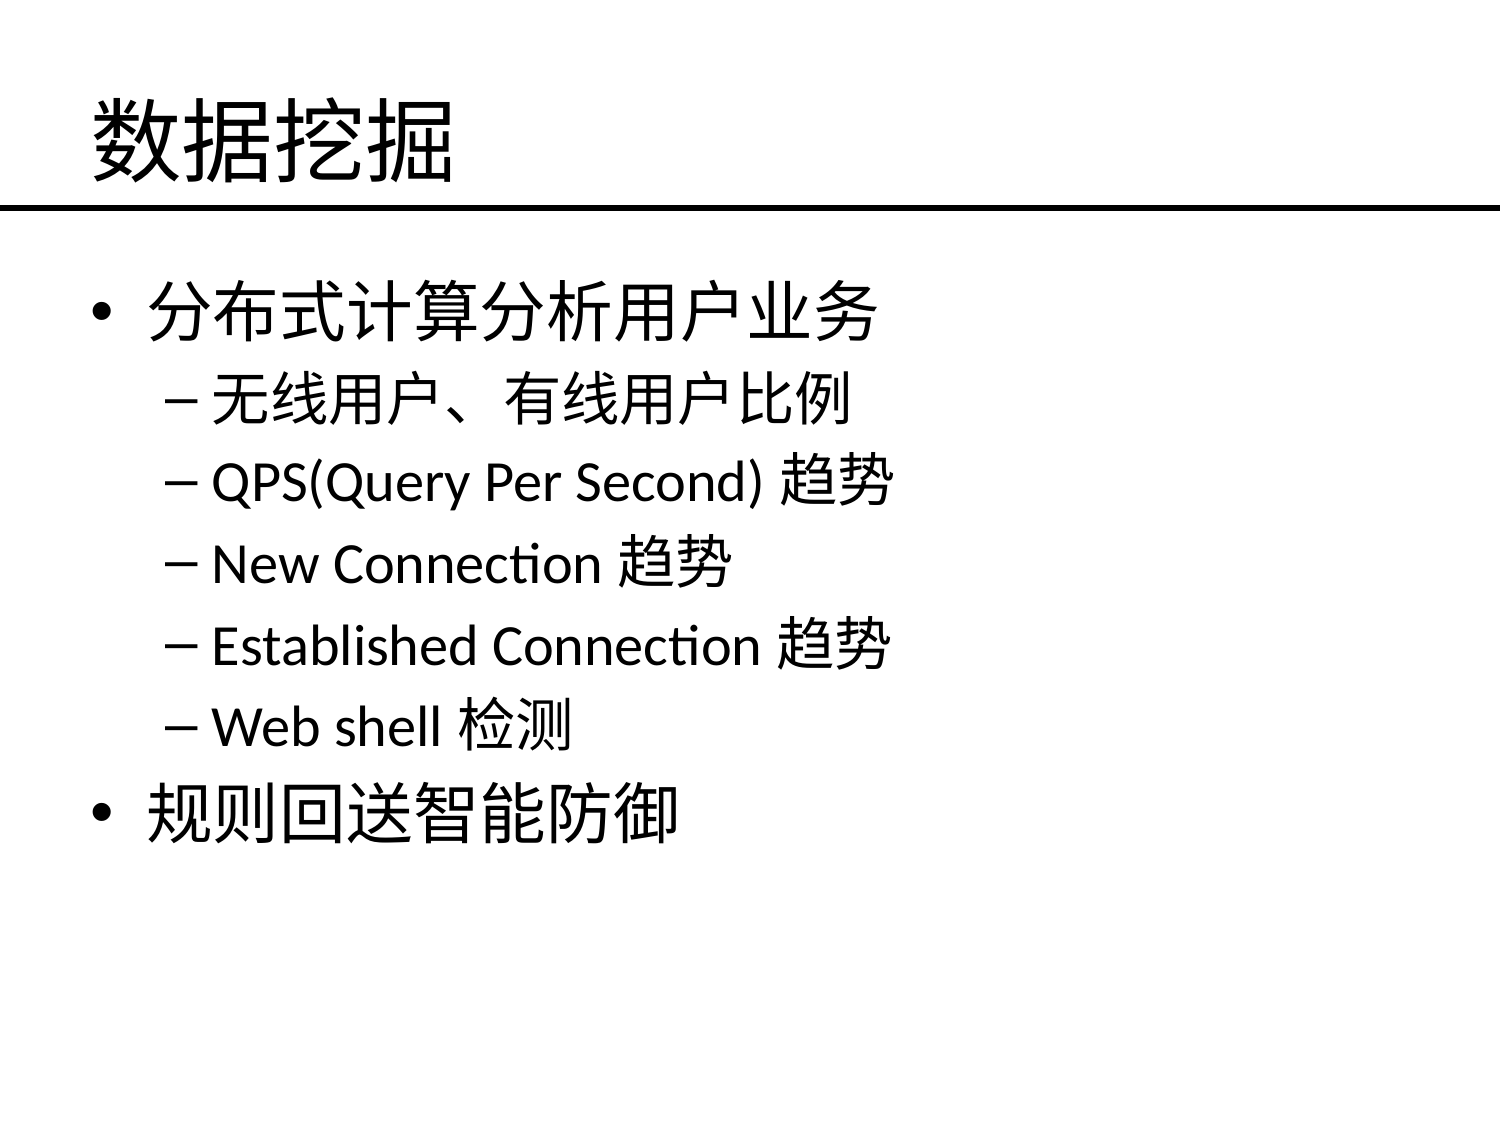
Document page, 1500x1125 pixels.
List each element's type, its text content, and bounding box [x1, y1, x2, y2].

list 分布式计算分析用户业务 无线用户、有线用户比例 QPS(Query Per Second)趋势 New Connection趋势 Established Connection趋势 Web shell检测 规则回送智能防御 [75, 262, 1425, 1005]
title 数据挖掘 [75, 45, 1425, 233]
